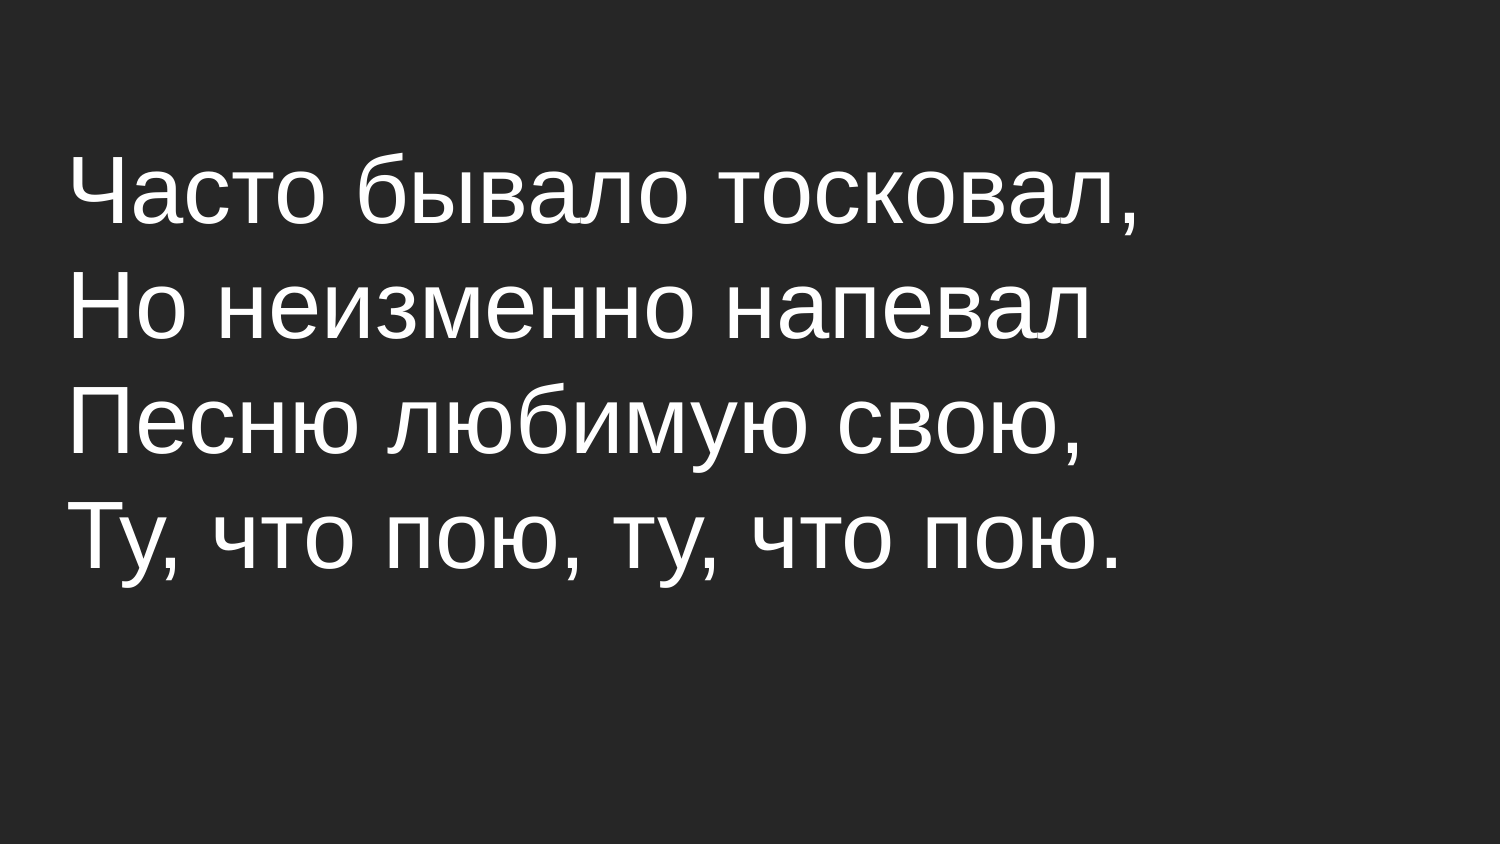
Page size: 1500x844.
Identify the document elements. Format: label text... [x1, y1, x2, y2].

title Часто бывало тосковал, Но неизменно напевал Песню любимую свою, Ту, что пою, ту, что пою. [51, 120, 1500, 844]
